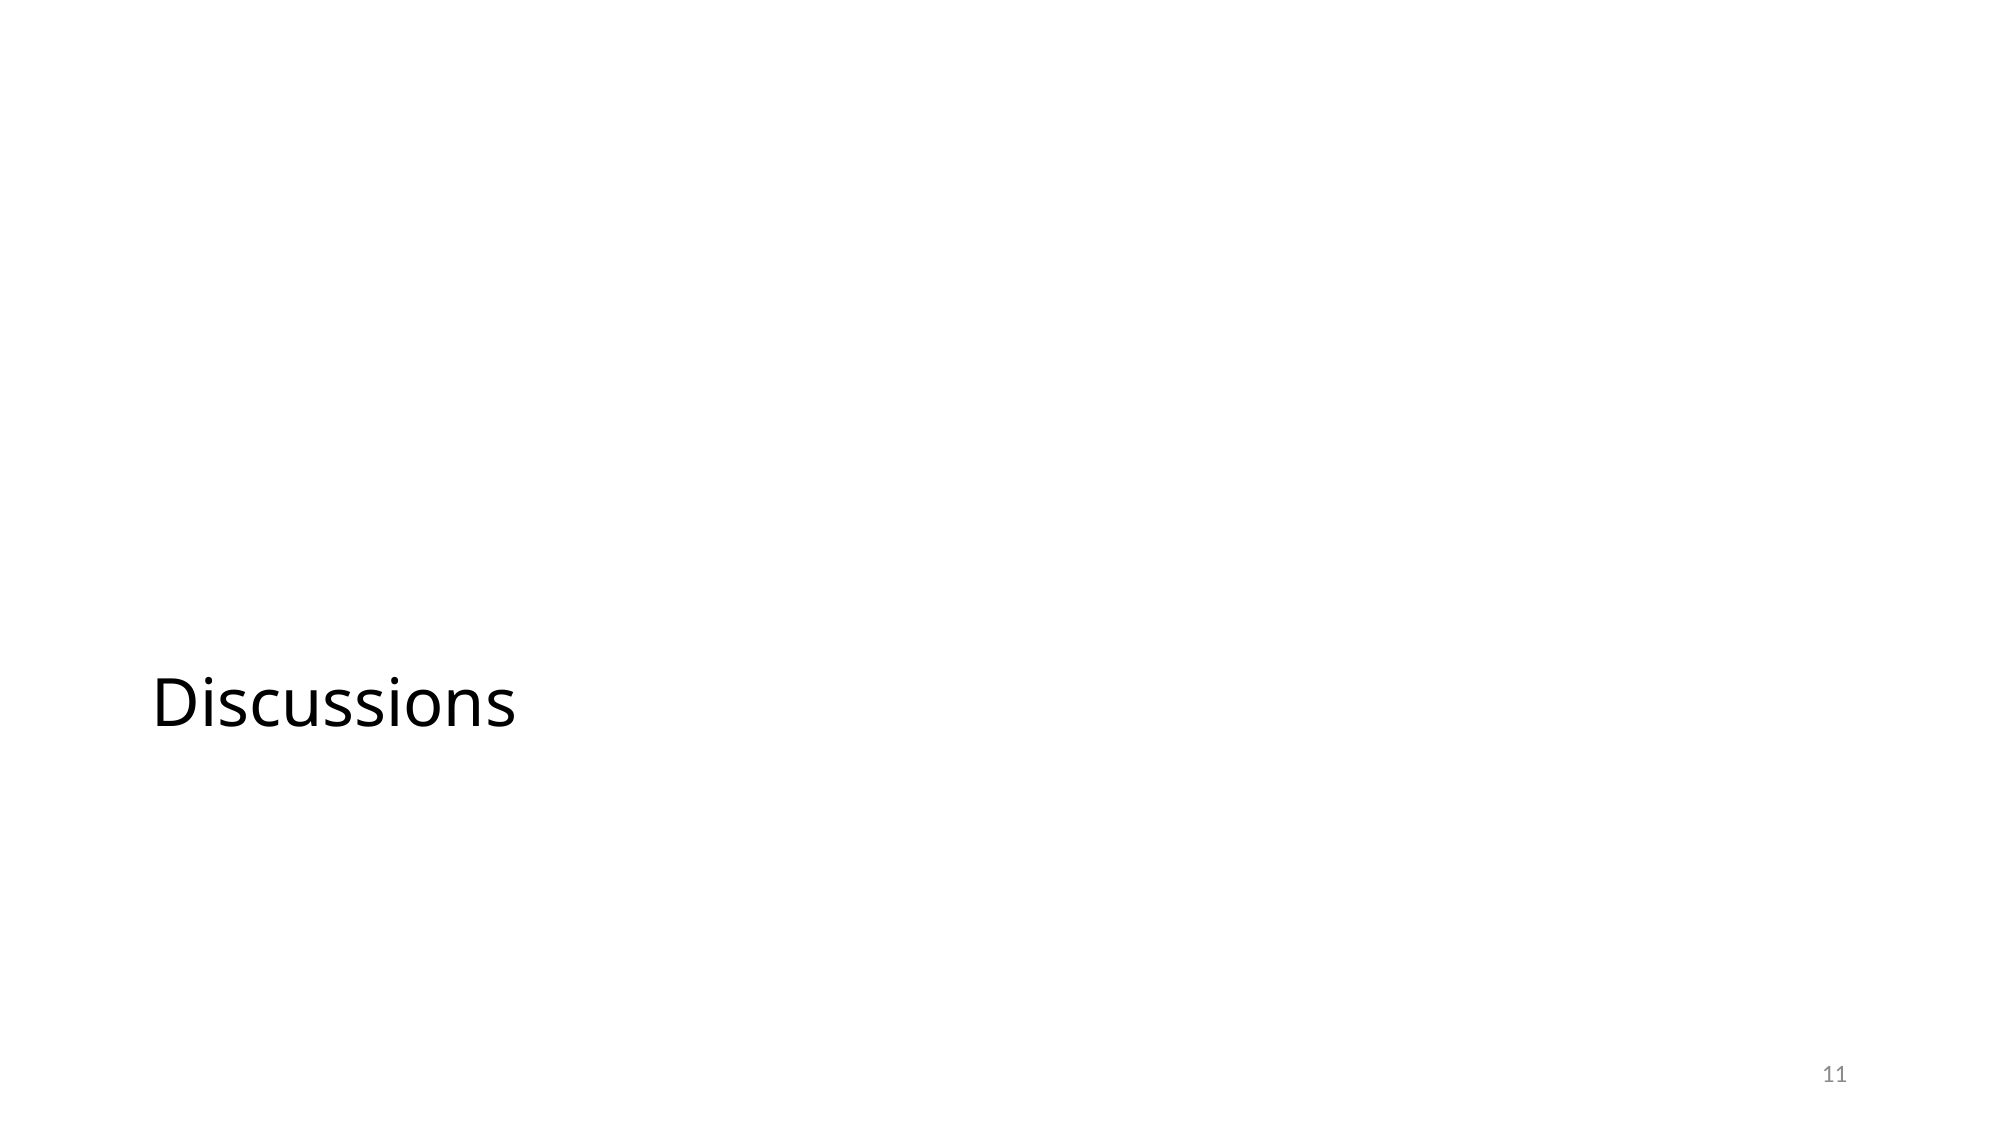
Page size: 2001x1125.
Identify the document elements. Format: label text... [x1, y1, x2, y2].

title Discussions [136, 280, 1862, 749]
slide_number 11 [1412, 1042, 1863, 1103]
